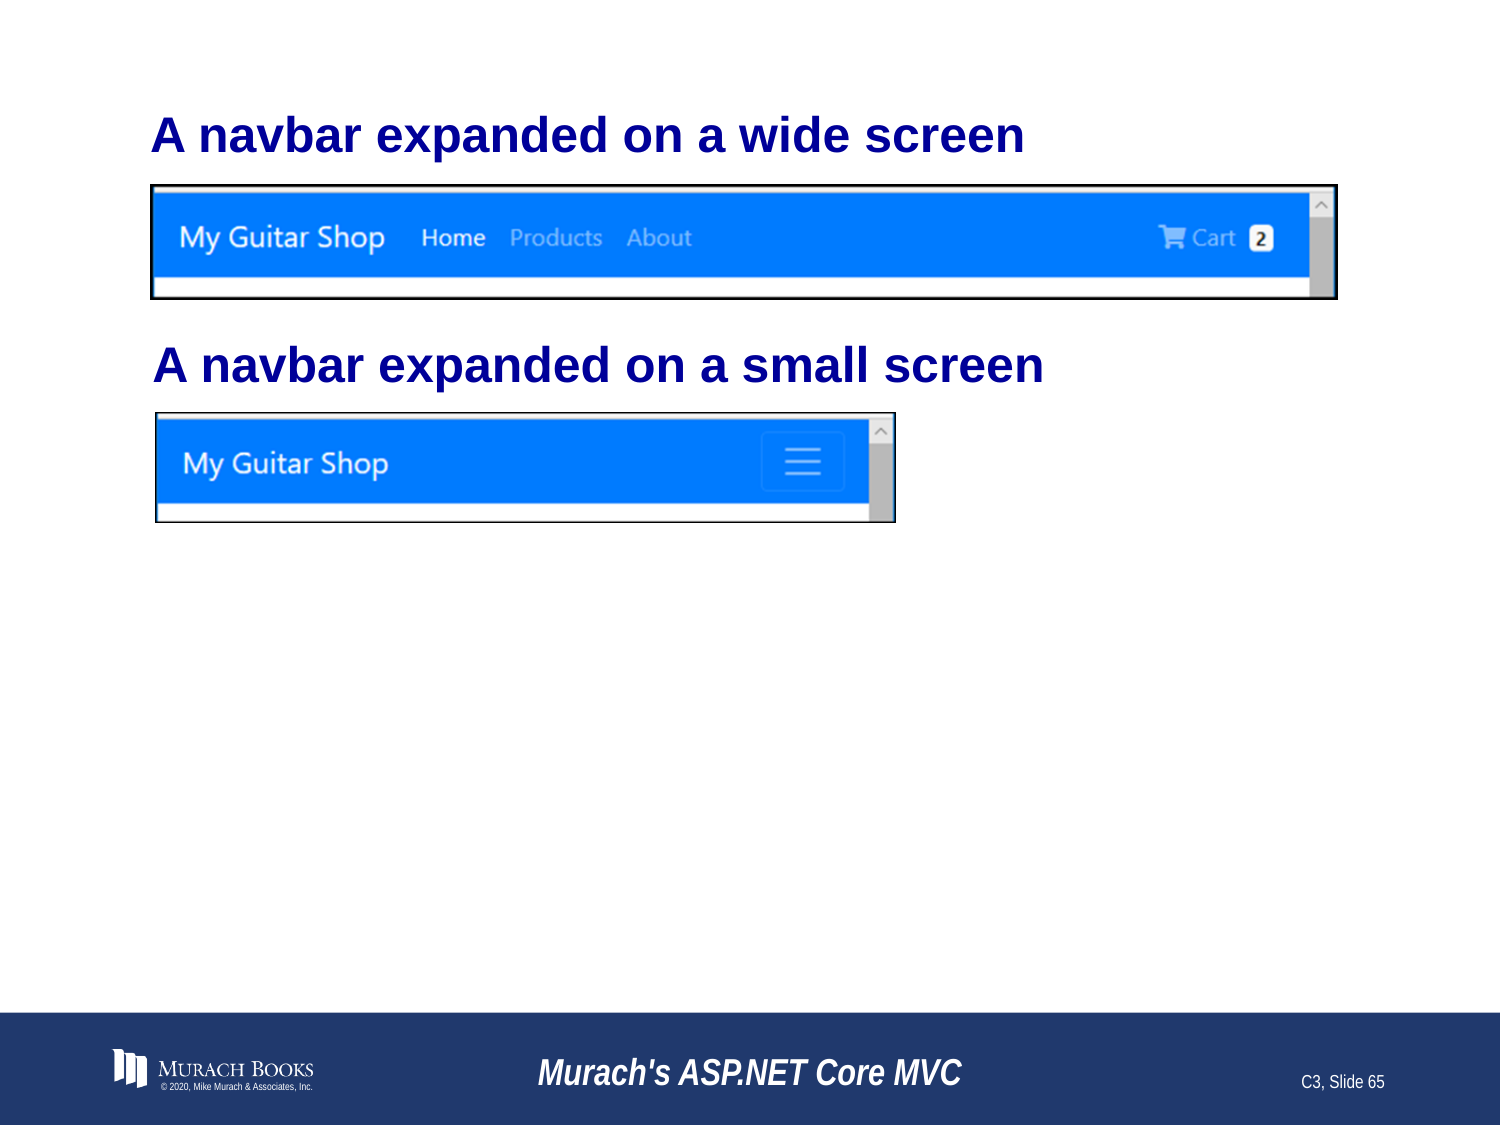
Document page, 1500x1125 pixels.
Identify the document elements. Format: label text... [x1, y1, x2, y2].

footer © 2020, Mike Murach & Associates, Inc. [12, 1025, 463, 1100]
list A navbar expanded on a small screen [137, 324, 1350, 400]
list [155, 412, 896, 523]
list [149, 184, 1338, 301]
slide_number Murach's ASP.NET Core MVC [463, 1025, 1050, 1100]
title A navbar expanded on a wide screen [150, 102, 1350, 164]
slide_number C3, Slide 65 [1087, 1025, 1400, 1100]
